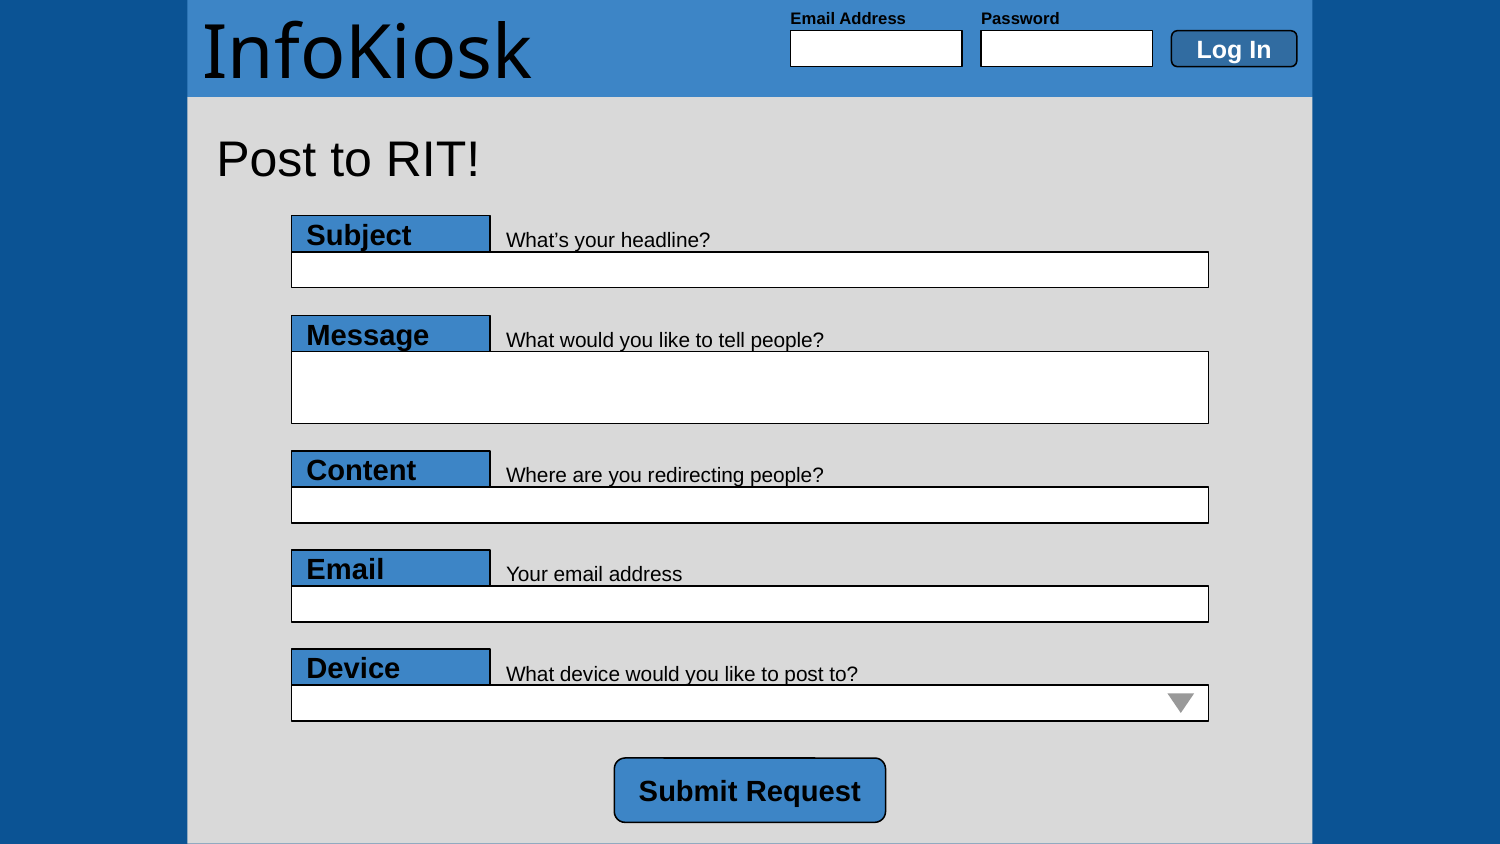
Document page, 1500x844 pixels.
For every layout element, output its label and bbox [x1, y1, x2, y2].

text_box [790, 30, 963, 67]
text_box [0, 0, 1500, 844]
text_box [981, 30, 1153, 67]
